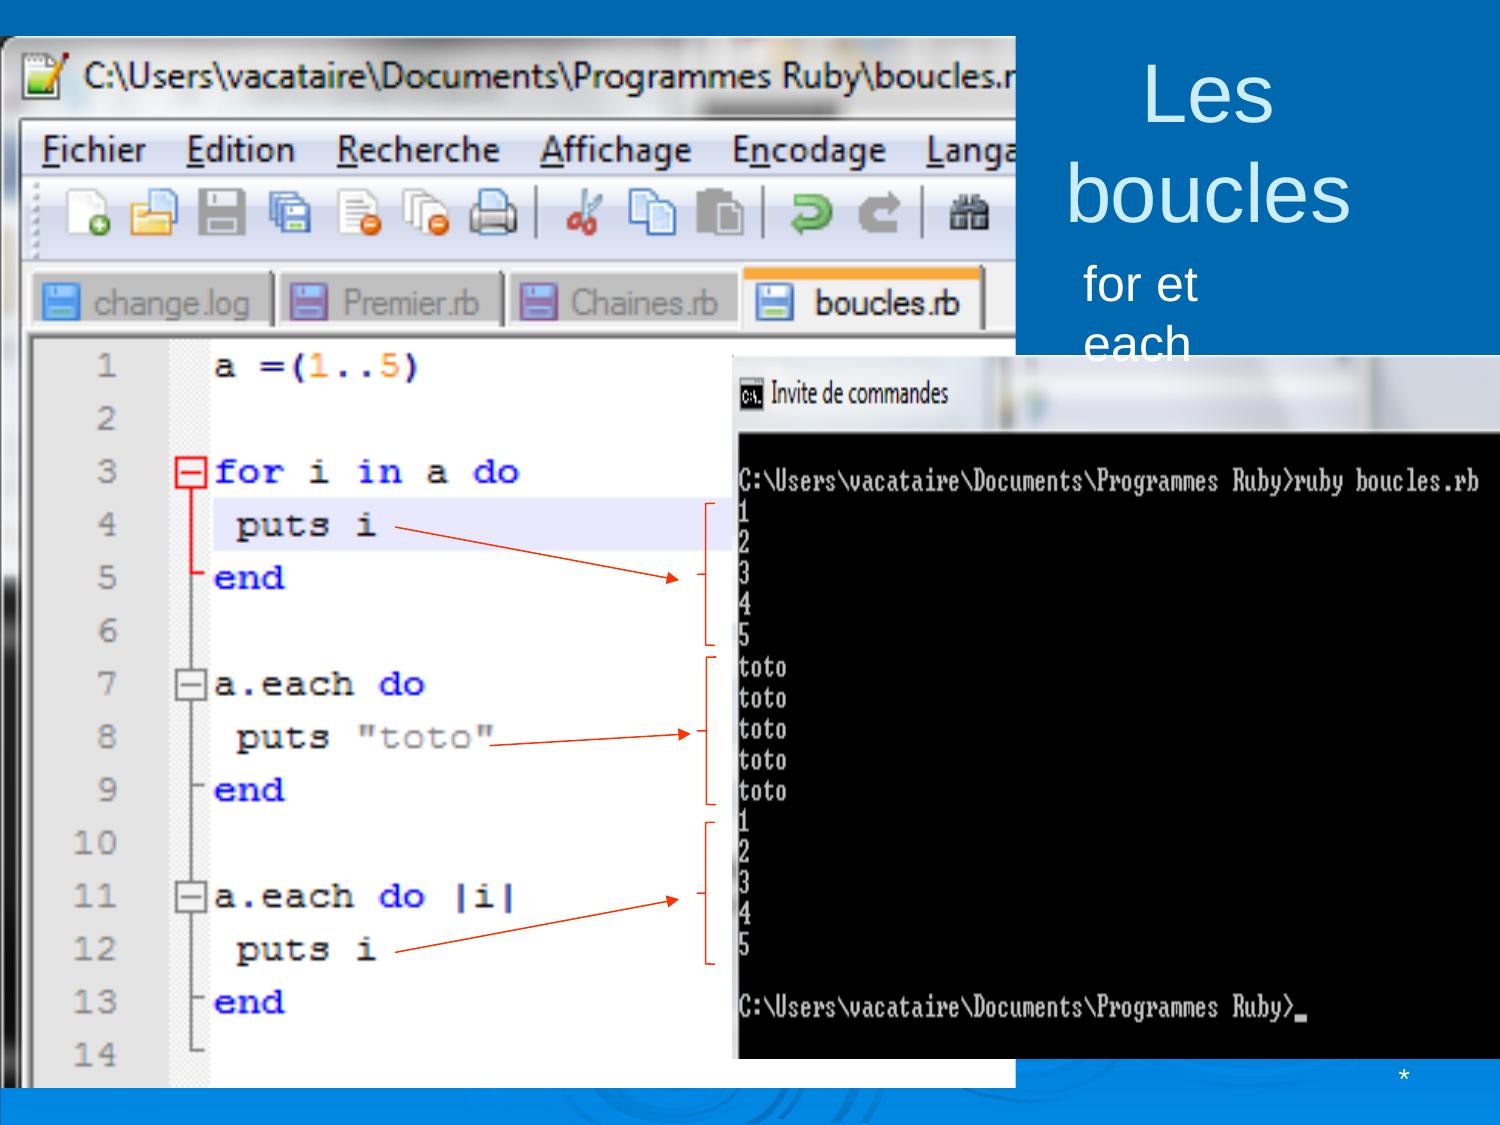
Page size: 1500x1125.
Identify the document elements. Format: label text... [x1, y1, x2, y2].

text_box [0, 36, 1016, 1088]
text_box [696, 656, 716, 805]
text_box [696, 822, 715, 965]
text_box for et each [1069, 243, 1336, 319]
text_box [395, 898, 680, 953]
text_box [489, 733, 692, 746]
text_box [696, 503, 715, 646]
slide_number [1074, 1024, 1425, 1103]
title Les boucles [1016, 45, 1425, 233]
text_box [395, 526, 680, 581]
text_box [732, 355, 1500, 1059]
